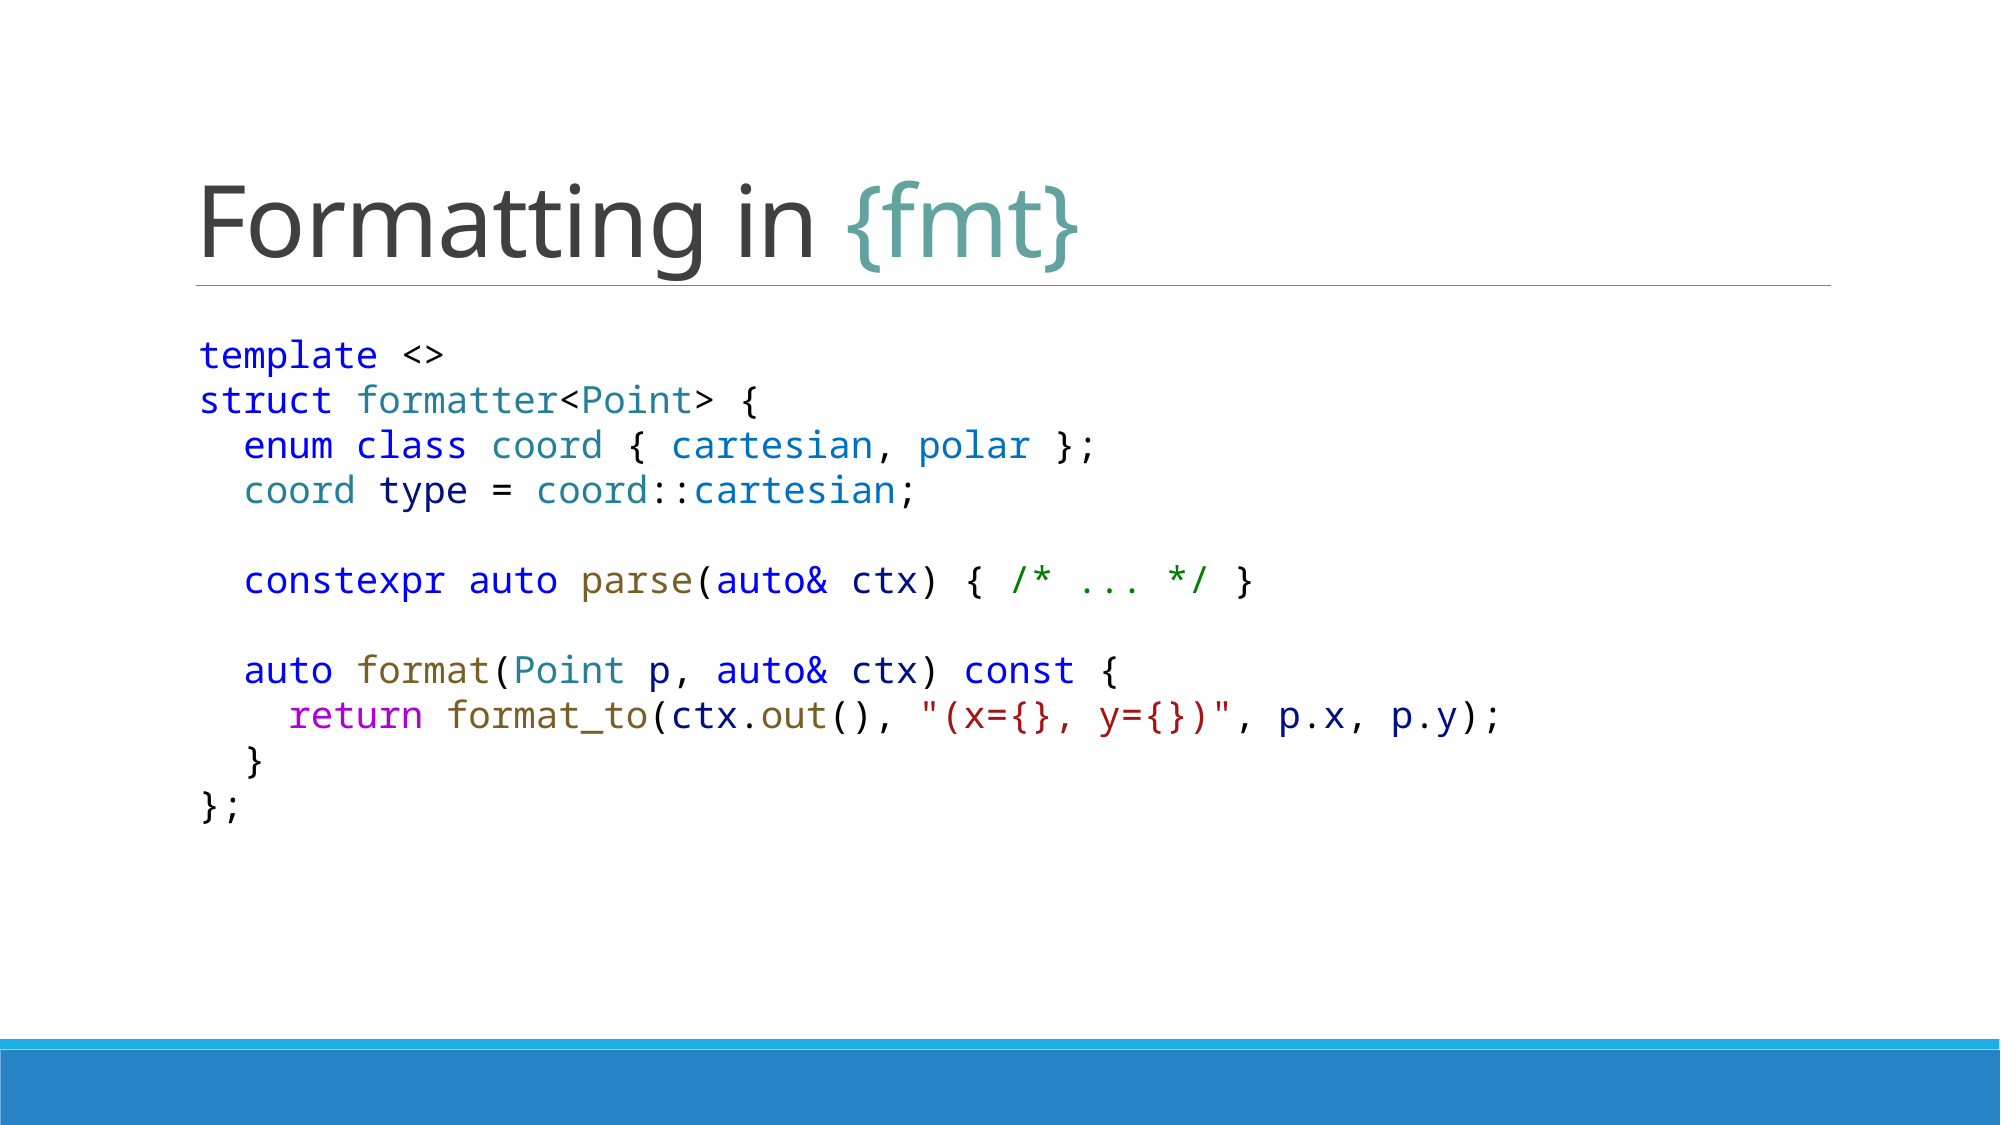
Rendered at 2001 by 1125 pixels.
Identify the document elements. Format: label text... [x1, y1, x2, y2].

title Formatting in {fmt} [180, 47, 1830, 285]
text_box template <> struct formatter<Point> { enum class coord { cartesian, polar }; coord type = coord::cartesian; constexpr auto parse(auto& ctx) { /* ... */ } auto format(Point p, auto& ctx) const { return format_to(ctx.out(), "(x={}, y={})", p.x, p.y); } }; [183, 323, 1519, 834]
